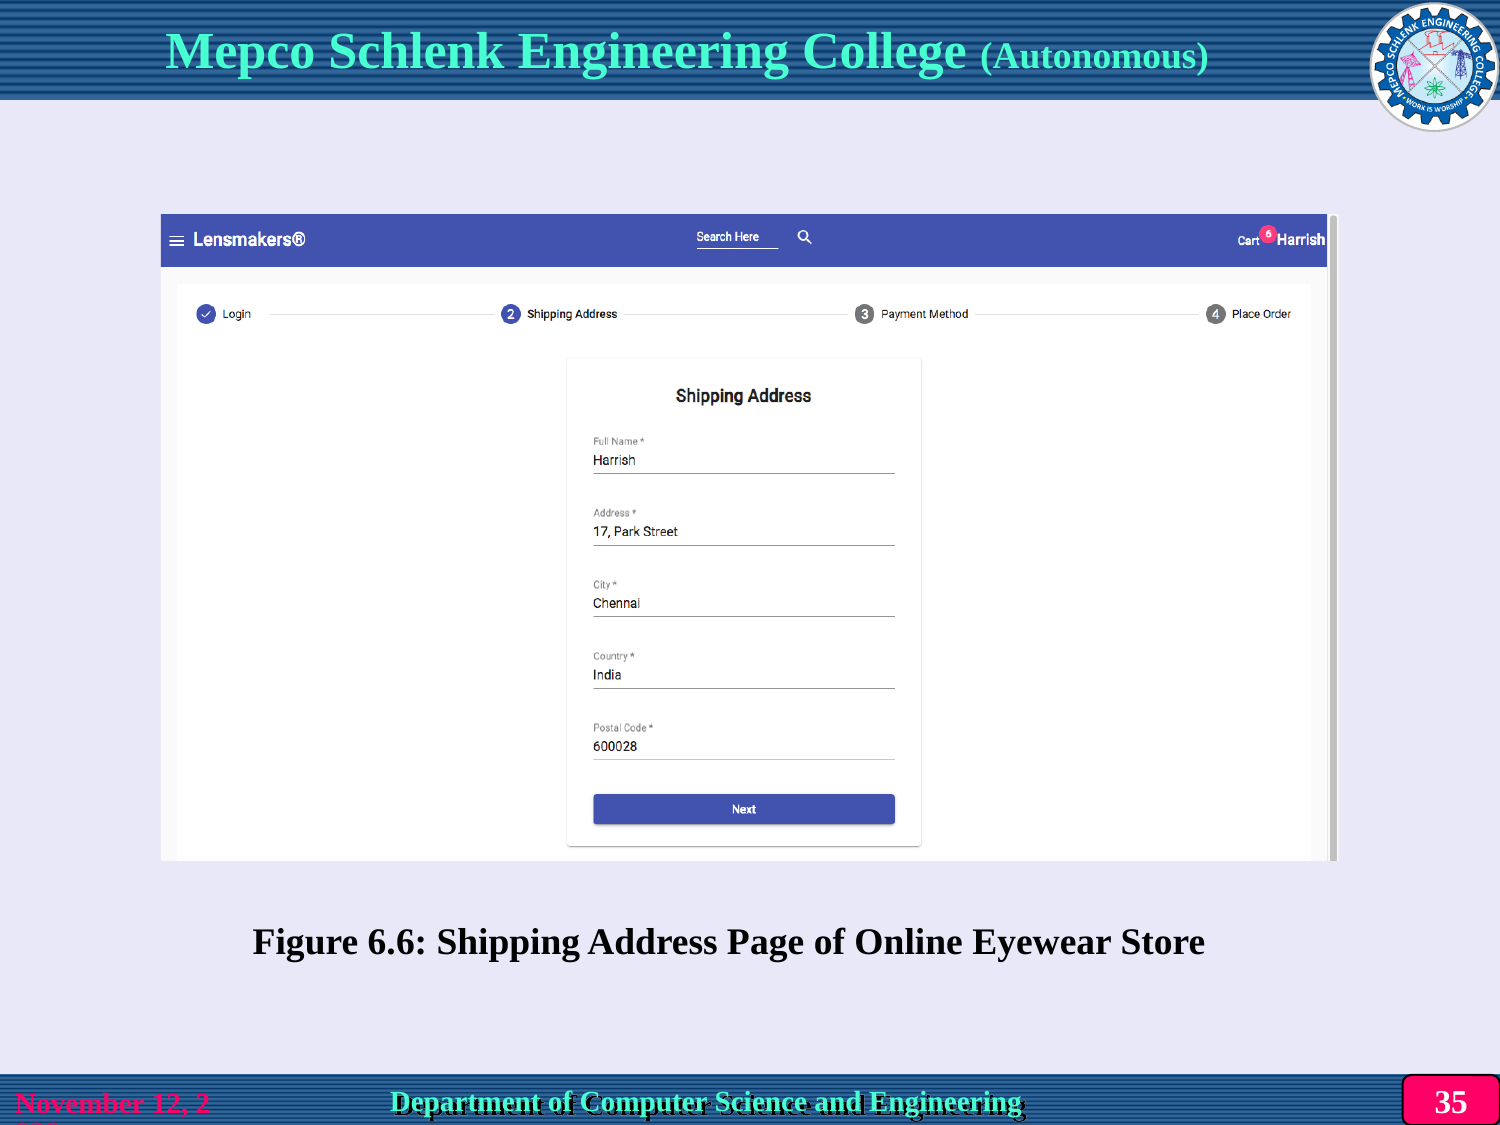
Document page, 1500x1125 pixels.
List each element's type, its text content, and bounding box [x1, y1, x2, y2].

picture [160, 214, 1339, 861]
picture [0, 0, 1500, 125]
text_box [1405, 125, 1464, 133]
text_box Figure 6.6: Shipping Address Page of Online Eyewear Store [218, 887, 1243, 970]
picture [0, 1074, 1500, 1125]
